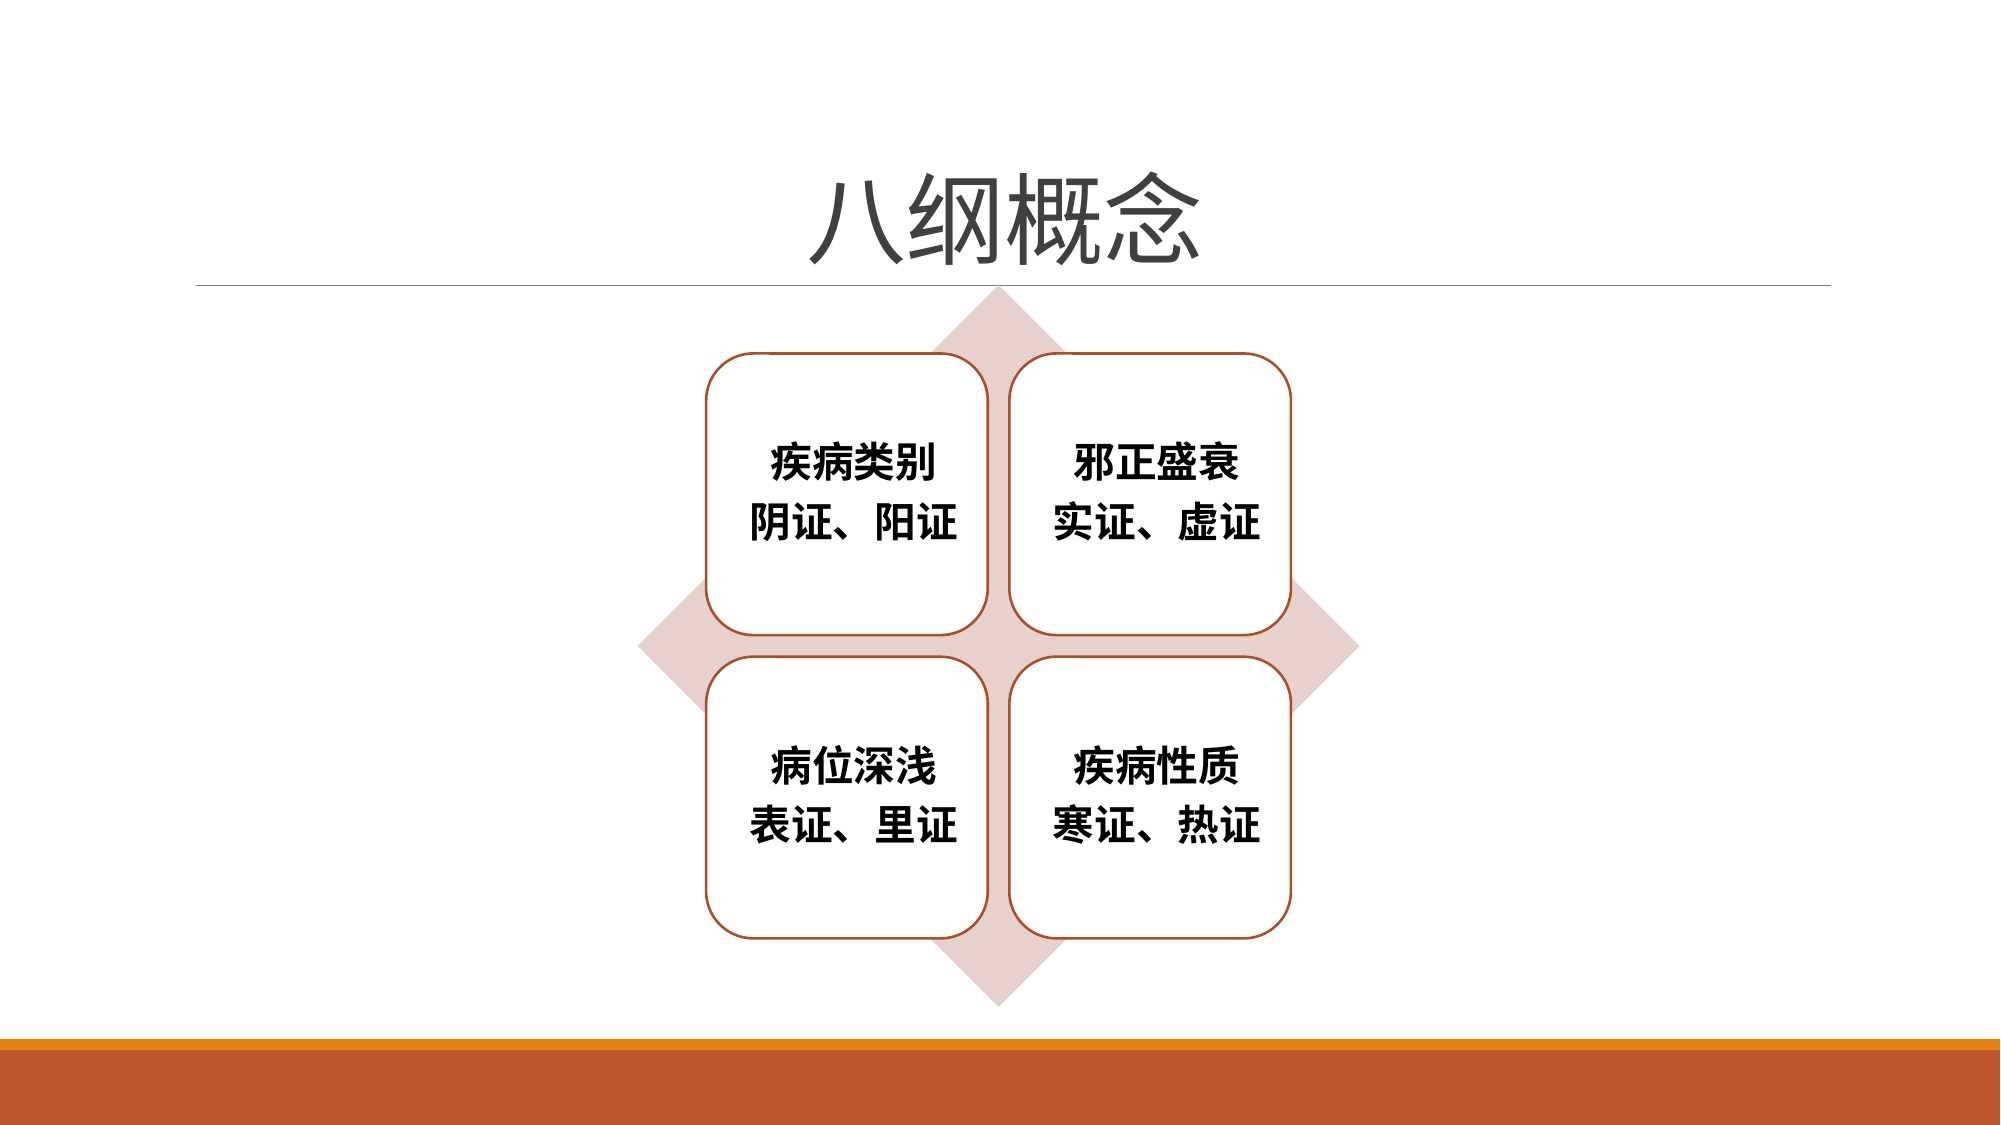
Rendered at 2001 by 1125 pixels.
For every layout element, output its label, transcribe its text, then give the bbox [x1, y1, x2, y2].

title 八纲概念 [180, 47, 1830, 285]
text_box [329, 284, 1668, 1008]
